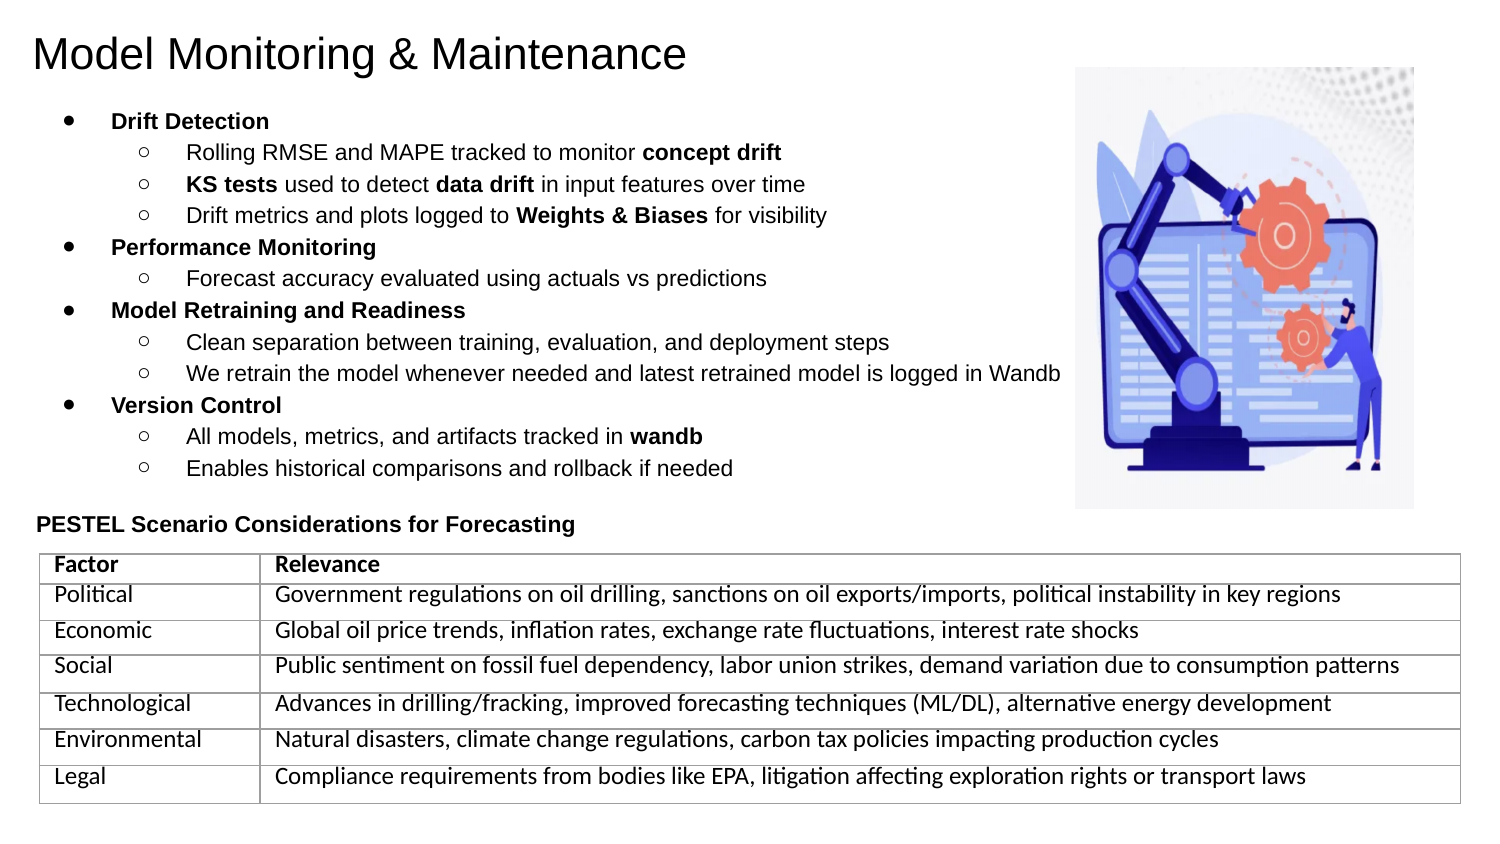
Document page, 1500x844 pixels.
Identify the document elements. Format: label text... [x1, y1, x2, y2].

picture [1075, 67, 1414, 509]
table_cell Government regulations on oil drilling, sanctions on oil exports/imports, political instability in key regions [261, 585, 1460, 620]
table_cell Technological [40, 694, 259, 728]
title Model Monitoring & Maintenance [21, 24, 1315, 85]
table_cell Legal [40, 766, 259, 803]
text_box Drift Detection Rolling RMSE and MAPE tracked to monitor concept drift KS tests used to detect data drift in input features over time Drift metrics and plots logged to Weights & Biases for visibility Performance Monitoring Forecast accuracy evaluated using actuals vs predictions Model Retraining and Readiness Clean separation between training, evaluation, and deployment steps We retrain the model whenever needed and latest retrained model is logged in Wandb Version Control All models, metrics, and artifacts tracked in wandb Enables historical comparisons and rollback if needed PESTEL Scenario Considerations for Forecasting [21, 87, 1500, 553]
table_cell Environmental [40, 730, 259, 765]
table_cell Political [40, 585, 259, 620]
table_header Relevance [261, 555, 1460, 583]
table_cell Natural disasters, climate change regulations, carbon tax policies impacting production cycles [261, 730, 1460, 765]
table_cell Public sentiment on fossil fuel dependency, labor union strikes, demand variation due to consumption patterns [261, 656, 1460, 692]
table_cell Advances in drilling/fracking, improved forecasting techniques (ML/DL), alternative energy development [261, 694, 1460, 728]
table_cell Global oil price trends, inflation rates, exchange rate fluctuations, interest rate shocks [261, 621, 1460, 654]
table_header Factor [40, 555, 259, 583]
table_cell Social [40, 656, 259, 692]
table_cell Compliance requirements from bodies like EPA, litigation affecting exploration rights or transport laws [261, 766, 1460, 803]
table_cell Economic [40, 621, 259, 654]
